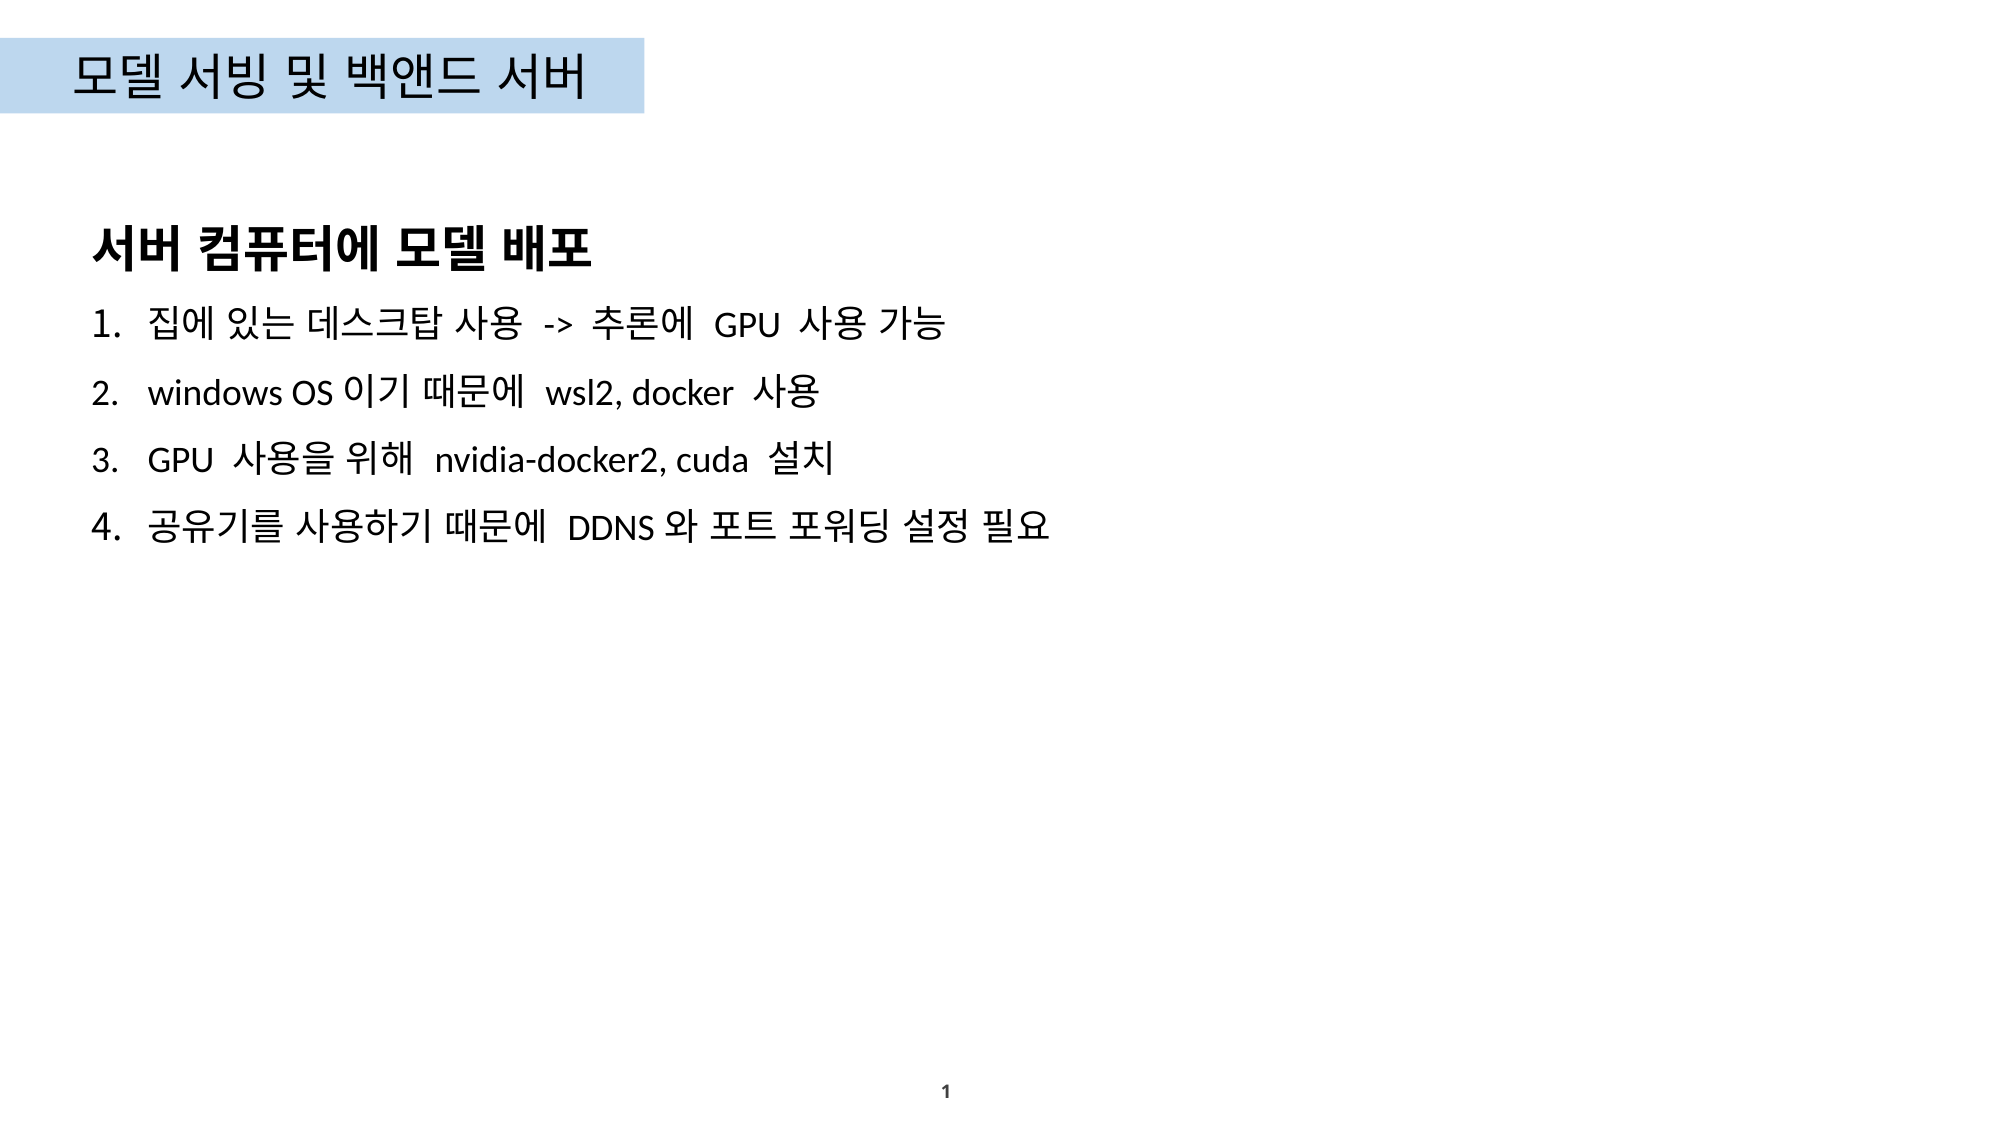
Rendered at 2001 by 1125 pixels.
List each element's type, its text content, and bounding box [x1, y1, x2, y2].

text_box 1 [576, 1072, 1316, 1110]
text_box 서버 컴퓨터에 모델 배포 집에 있는 데스크탑 사용 -> 추론에 GPU 사용 가능 windows OS이기 때문에 wsl2, docker 사용 GPU 사용을 위해 nvidia-docker2, cuda 설치 공유기를 사용하기 때문에 DDNS와 포트 포워딩 설정 필요 [76, 180, 1721, 555]
text_box [0, 37, 645, 114]
text_box 모델 서빙 및 백앤드 서버 [58, 37, 1214, 113]
